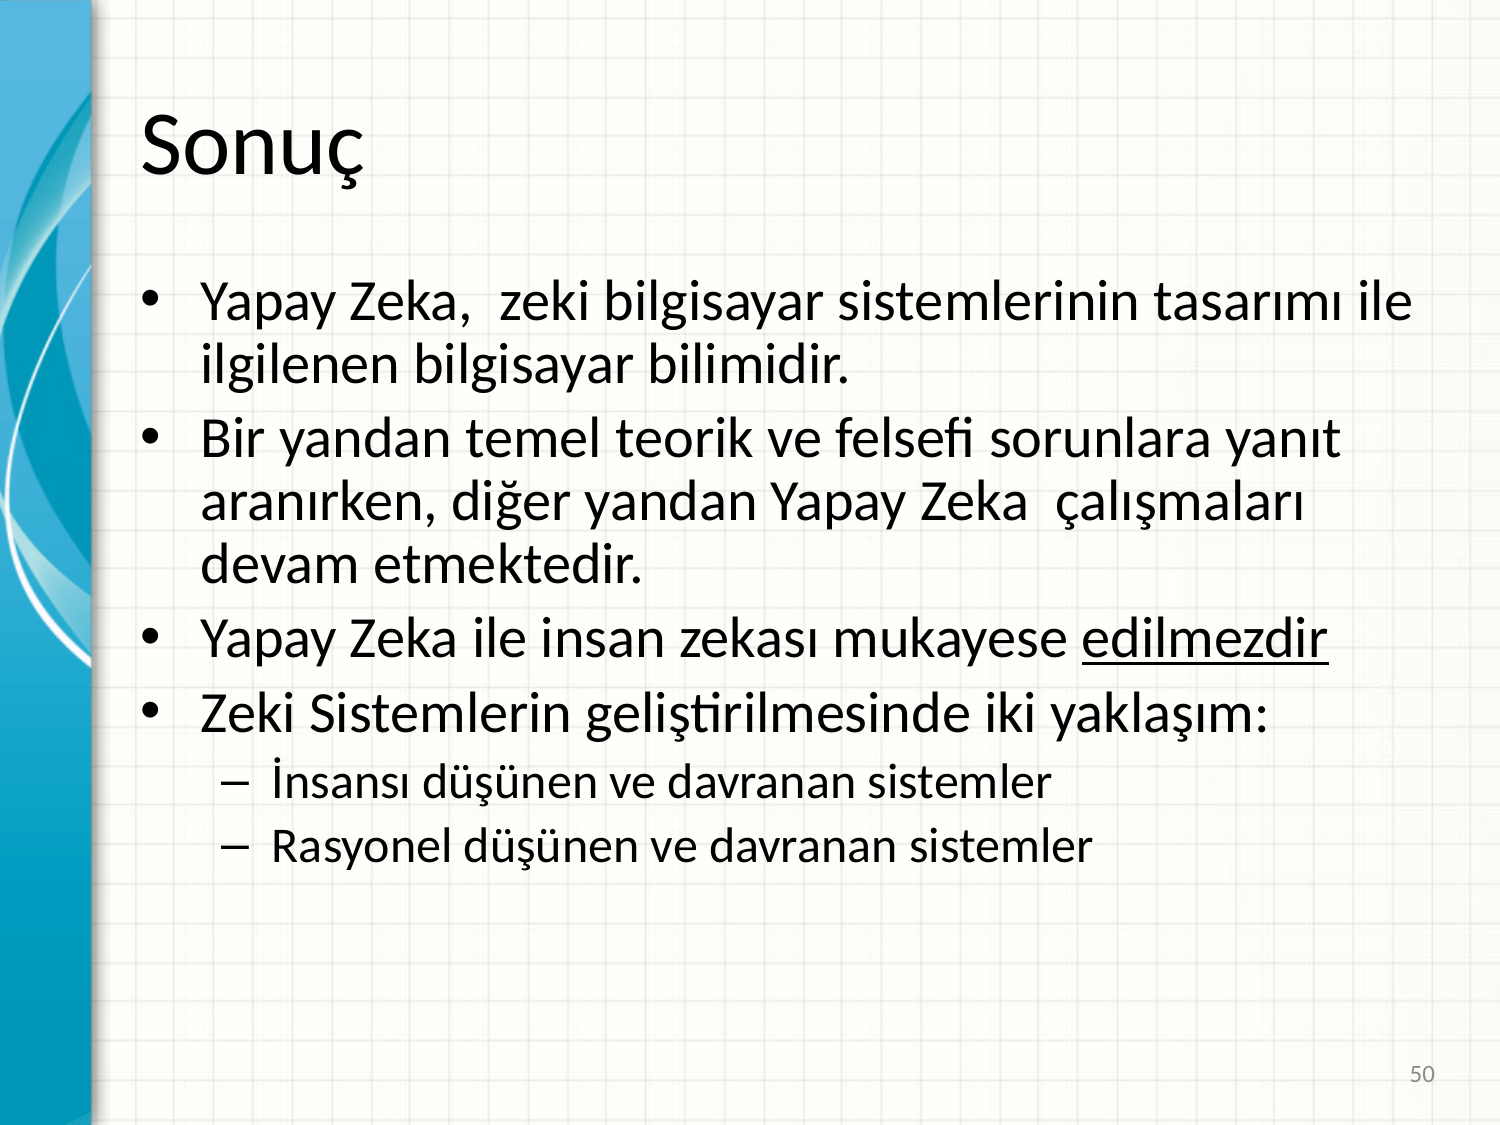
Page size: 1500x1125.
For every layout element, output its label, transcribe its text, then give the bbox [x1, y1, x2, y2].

title Sonuç [125, 44, 1450, 232]
picture [0, 0, 1500, 1125]
slide_number 50 [1100, 1042, 1450, 1103]
list Yapay Zeka, zeki bilgisayar sistemlerinin tasarımı ile ilgilenen bilgisayar bilimidir. Bir yandan temel teorik ve felsefi sorunlara yanıt aranırken, diğer yandan Yapay Zeka çalışmaları devam etmektedir. Yapay Zeka ile insan zekası mukayese edilmezdir Zeki Sistemlerin geliştirilmesinde iki yaklaşım: İnsansı düşünen ve davranan sistemler Rasyonel düşünen ve davranan sistemler [125, 262, 1450, 1005]
